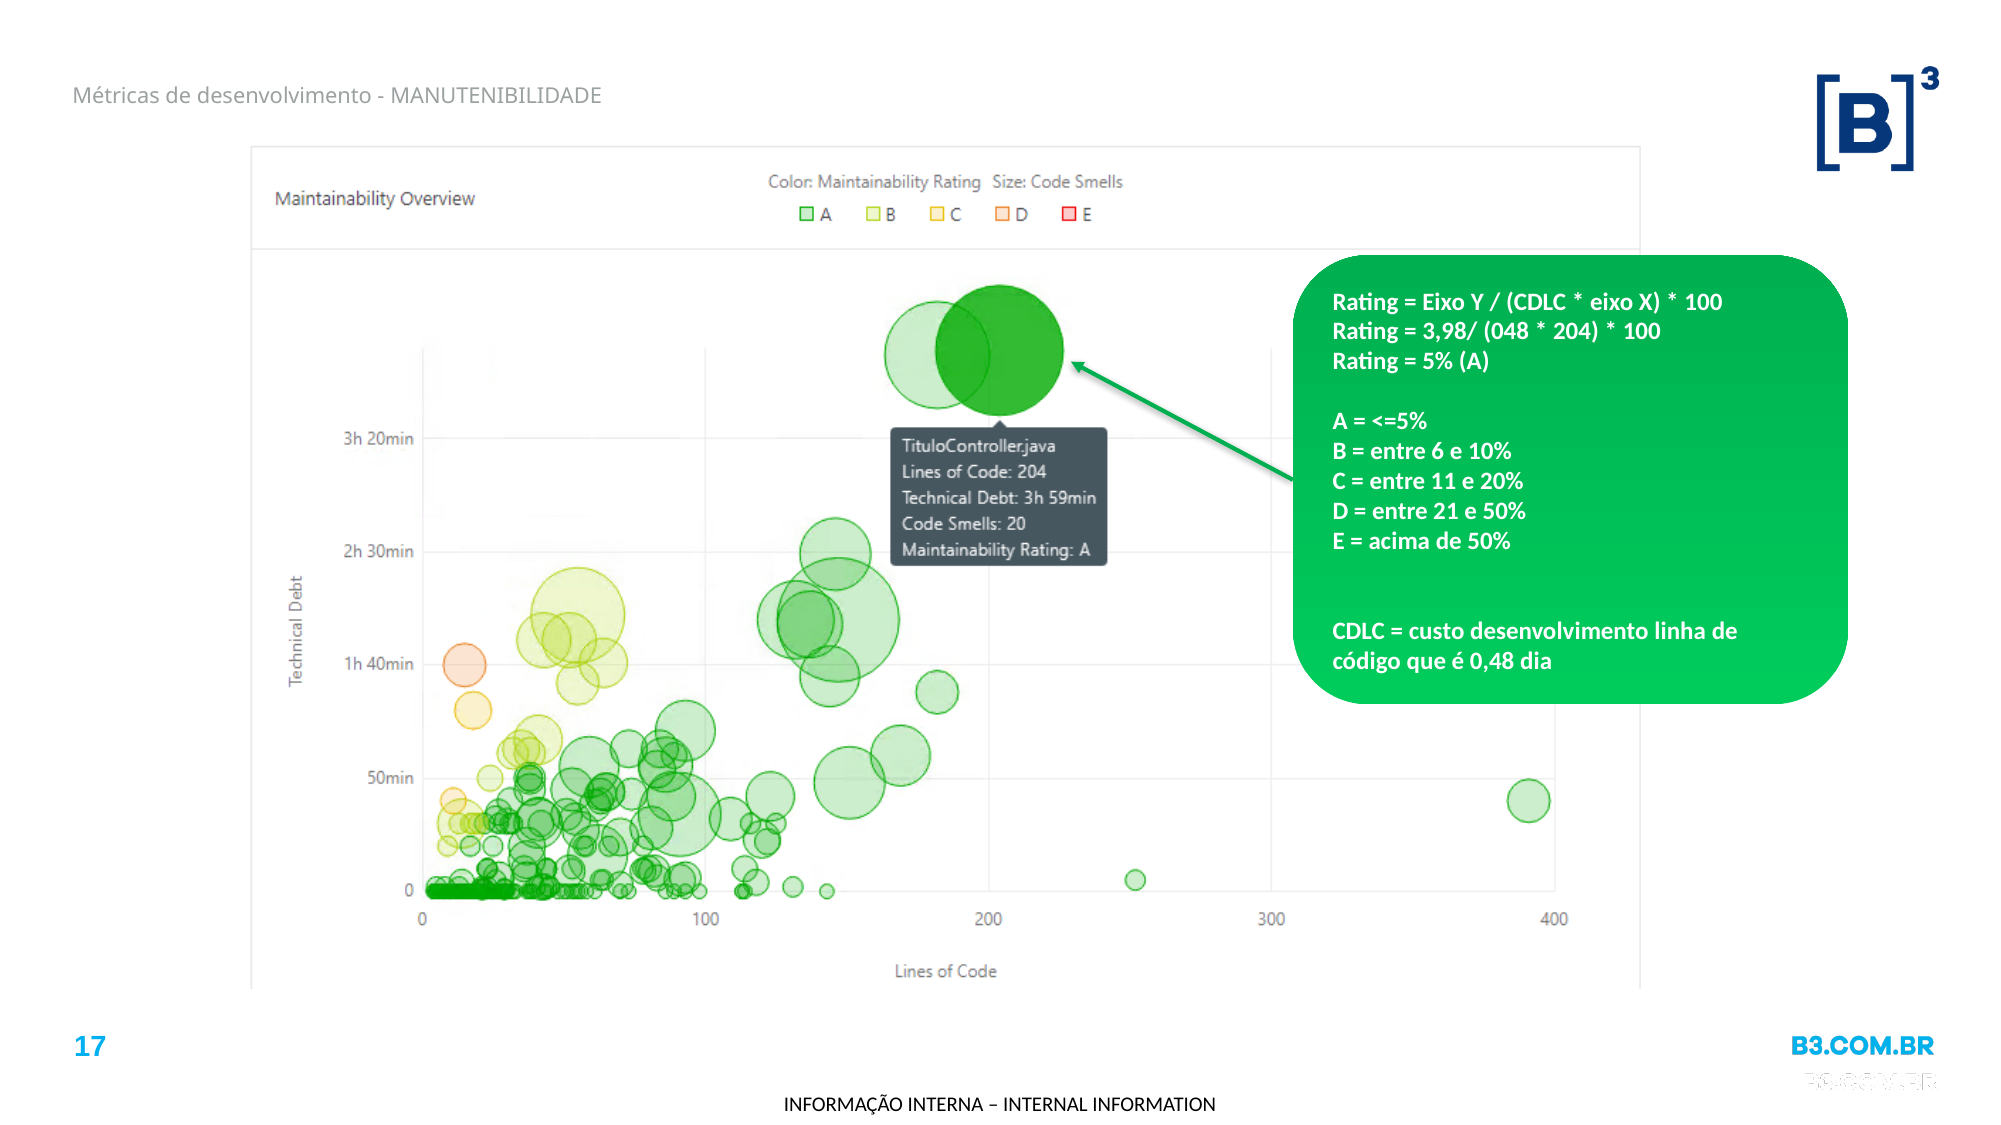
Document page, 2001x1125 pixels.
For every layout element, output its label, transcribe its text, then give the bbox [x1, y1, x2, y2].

picture [1771, 28, 1959, 217]
text_box Rating = Eixo Y / (CDLC * eixo X) * 100 Rating = 3,98/ (048 * 204) * 100 Rating = 5% (A) A = <=5% B = entre 6 e 10% C = entre 11 e 20% D = entre 21 e 50% E = acima de 50% CDLC = custo desenvolvimento linha de código que é 0,48 dia [1663, 255, 1849, 705]
title Métricas de desenvolvimento - MANUTENIBILIDADE [57, 57, 1839, 133]
picture [238, 136, 1658, 989]
picture [1791, 1031, 1934, 1059]
picture [1803, 1069, 1938, 1094]
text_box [1070, 361, 1294, 481]
